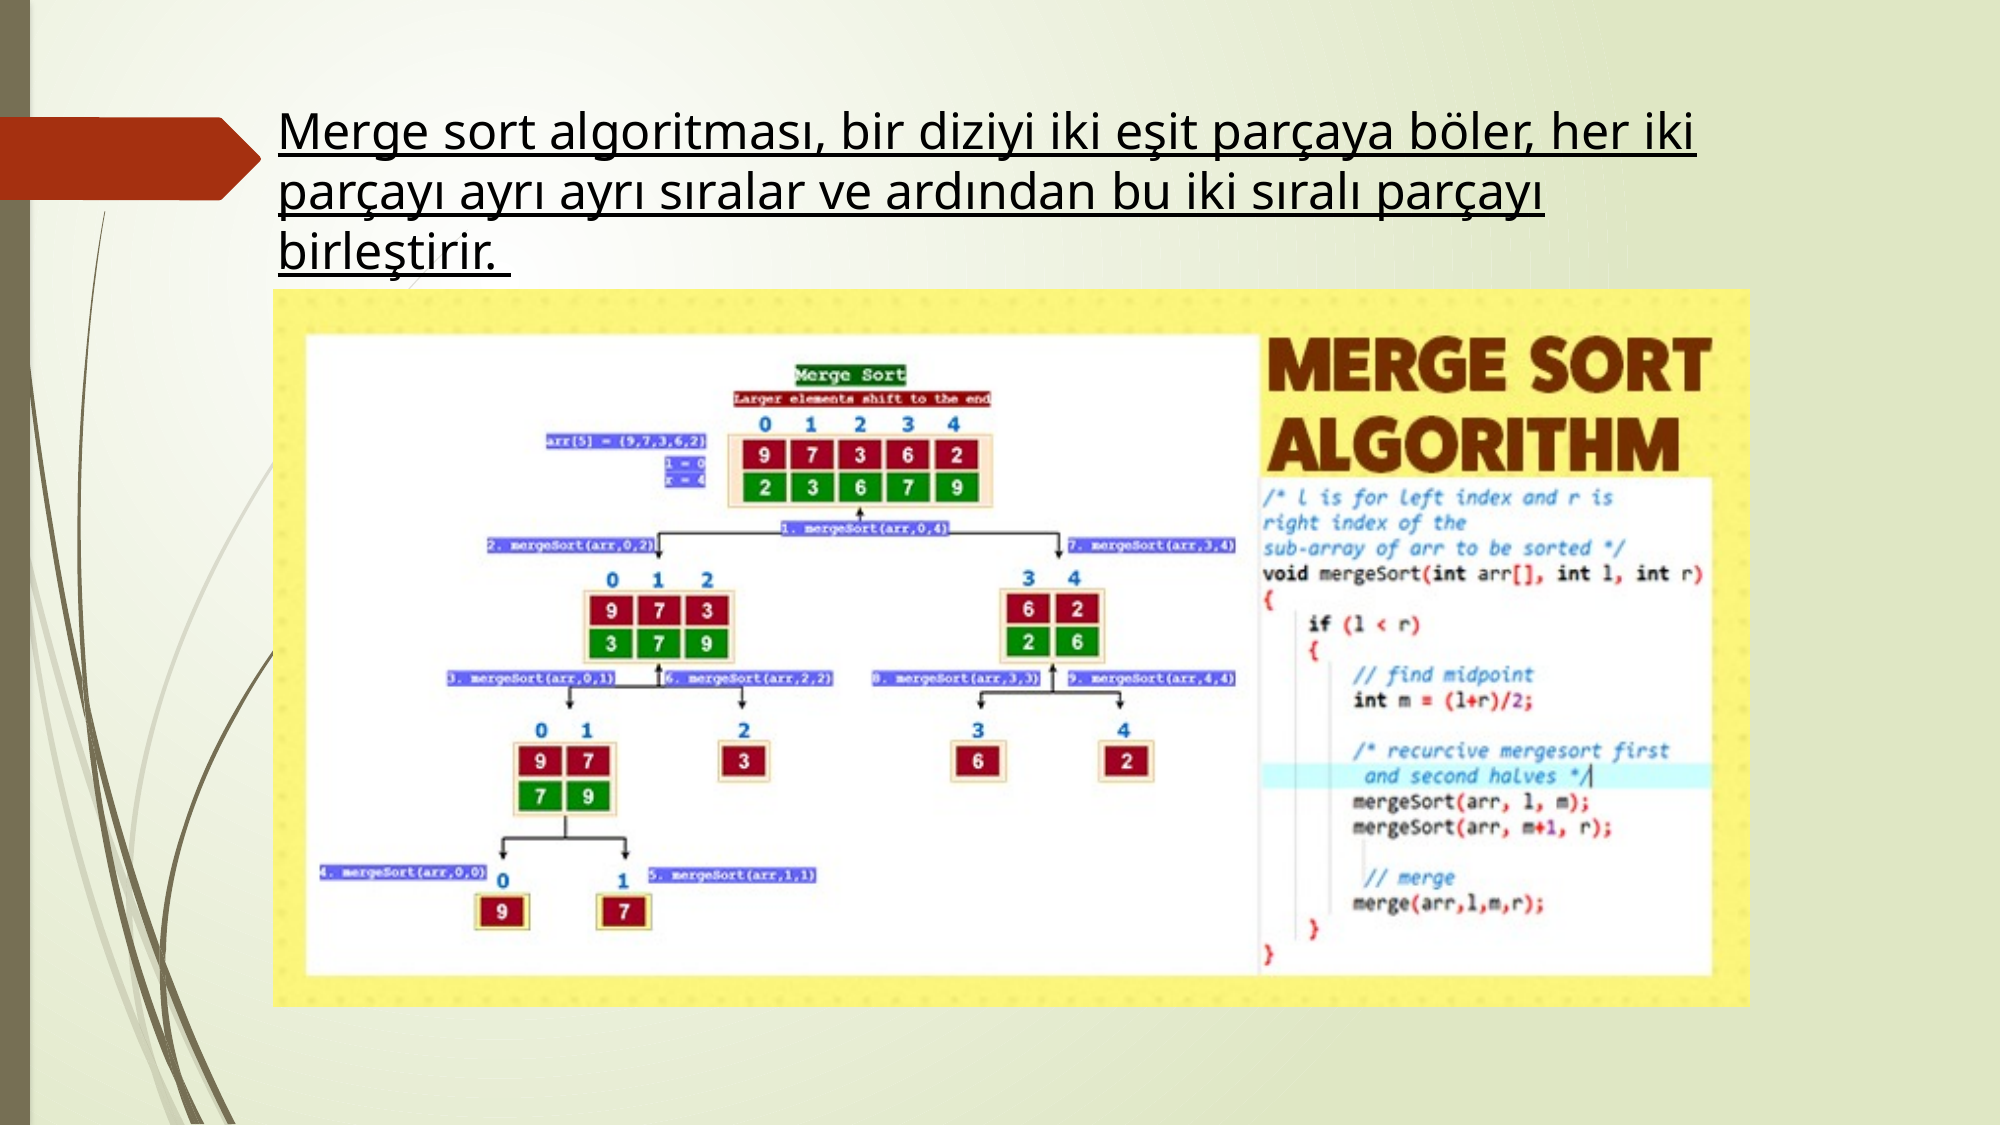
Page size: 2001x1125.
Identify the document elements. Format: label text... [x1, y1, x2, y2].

picture [273, 288, 1751, 1007]
text_box Merge sort algoritması, bir diziyi iki eşit parçaya böler, her iki parçayı ayrı ayrı sıralar ve ardından bu iki sıralı parçayı birleştirir. [262, 92, 1793, 288]
